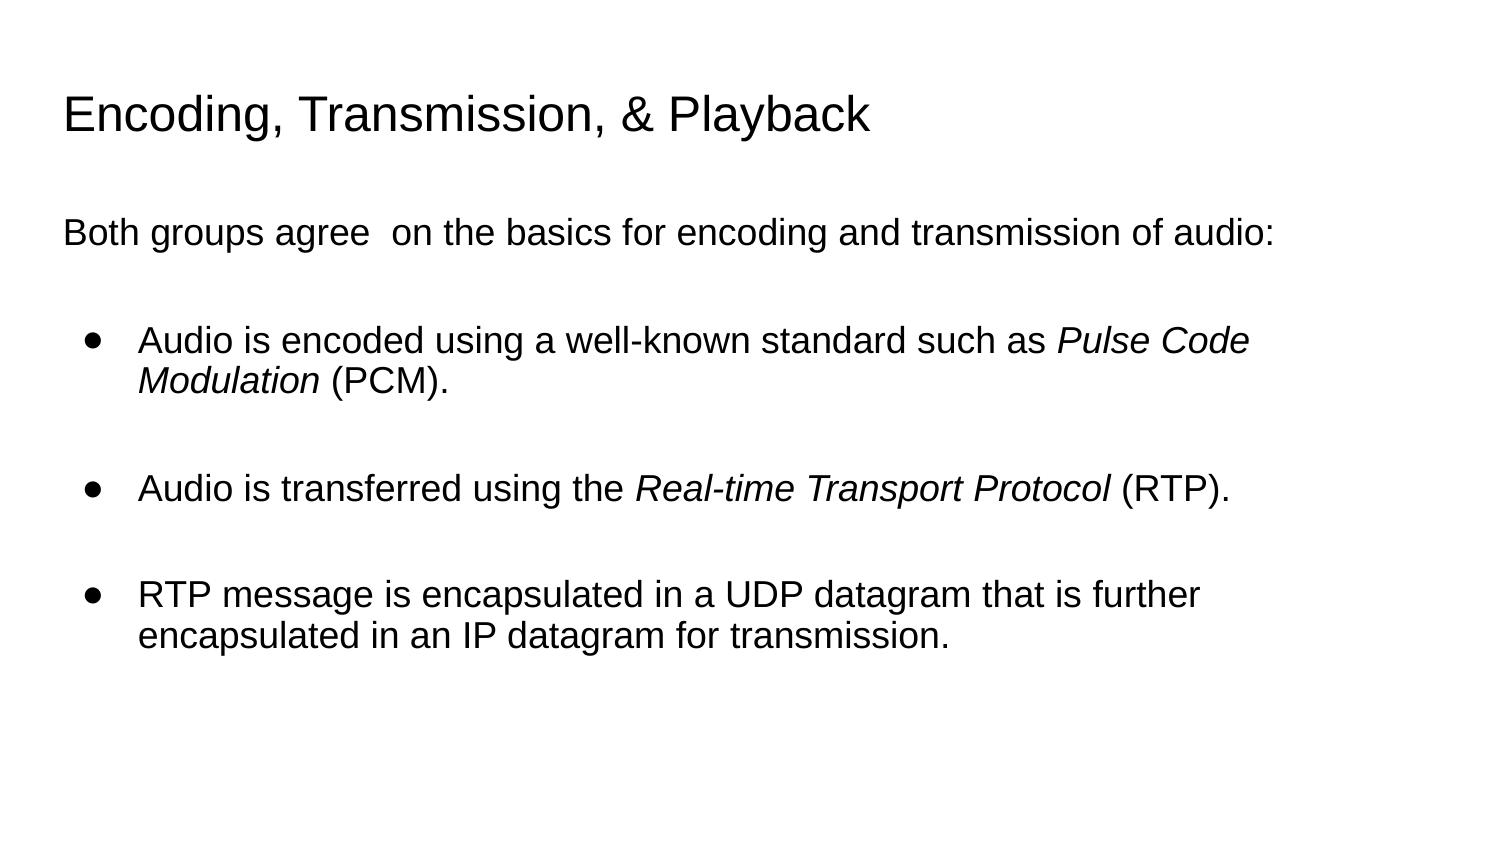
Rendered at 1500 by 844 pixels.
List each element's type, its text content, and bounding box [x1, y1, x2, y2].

title Encoding, Transmission, & Playback [47, 66, 1442, 157]
list Both groups agree on the basics for encoding and transmission of audio: Audio is encoded using a well-known standard such as Pulse Code Modulation (PCM). Audio is transferred using the Real-time Transport Protocol (RTP). RTP message is encapsulated in a UDP datagram that is further encapsulated in an IP datagram for transmission. [47, 197, 1428, 727]
